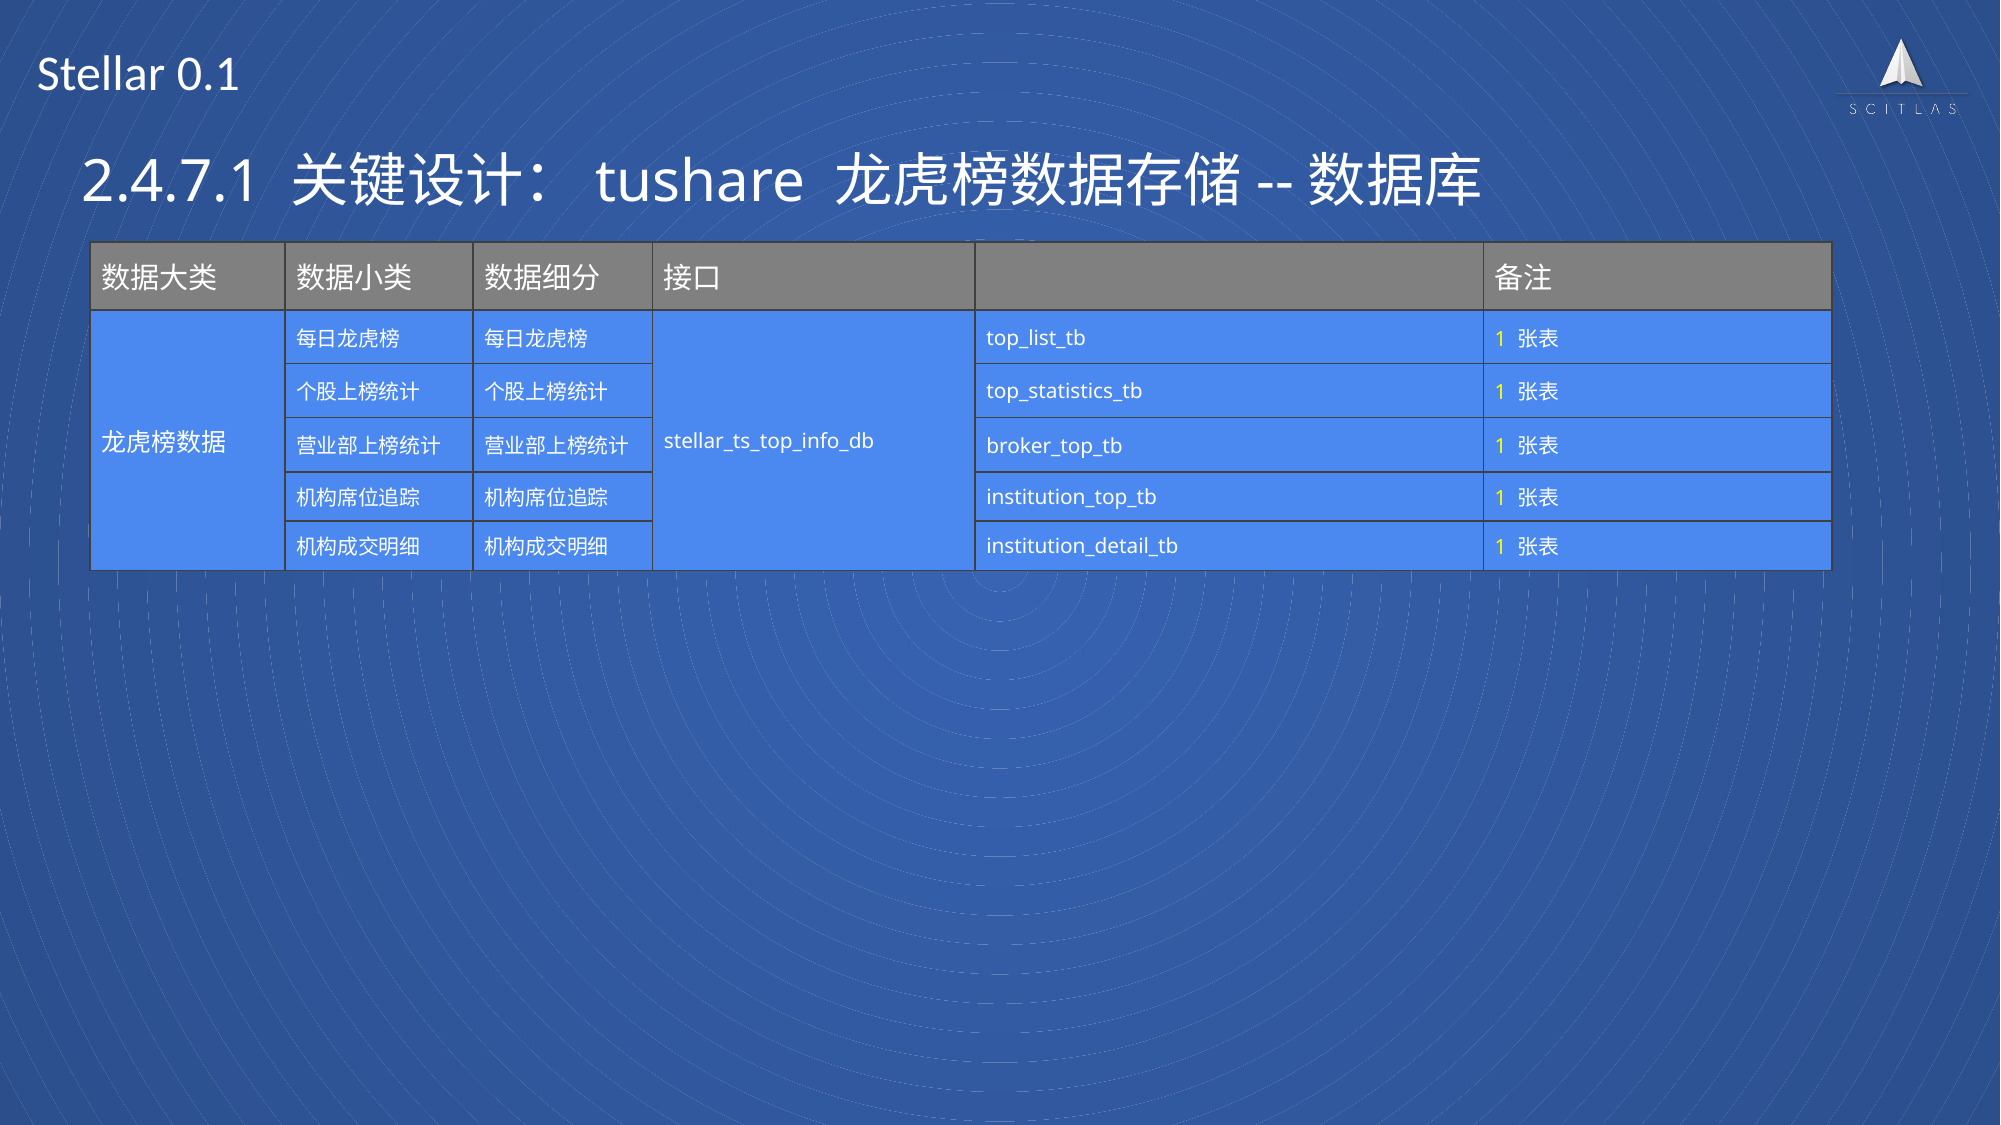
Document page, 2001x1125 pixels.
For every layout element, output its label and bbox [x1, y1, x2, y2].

table_cell [1484, 311, 1831, 363]
table_cell [1484, 418, 1831, 471]
table_cell [91, 311, 284, 570]
table_cell [474, 522, 652, 570]
table_cell [1484, 522, 1831, 570]
table_cell [1484, 473, 1831, 520]
table_header [653, 243, 974, 309]
table_cell [976, 522, 1483, 570]
table_cell [474, 473, 652, 520]
table_cell [653, 311, 974, 570]
text_box [0, 0, 2000, 1125]
table_cell [474, 364, 652, 417]
table_cell [976, 364, 1483, 417]
table_cell [976, 418, 1483, 471]
table_cell [976, 473, 1483, 520]
table_cell [976, 311, 1483, 363]
table_header [474, 243, 652, 309]
table_header [1484, 243, 1831, 309]
table_cell [286, 311, 472, 363]
table_header [91, 243, 284, 309]
picture [1802, 0, 2000, 142]
table_cell [1484, 364, 1831, 417]
table_cell [286, 418, 472, 471]
table_cell [286, 522, 472, 570]
table_cell [286, 473, 472, 520]
table_header [286, 243, 472, 309]
table_cell [286, 364, 472, 417]
table_cell [474, 311, 652, 363]
table_header [976, 243, 1483, 309]
table_cell [474, 418, 652, 471]
